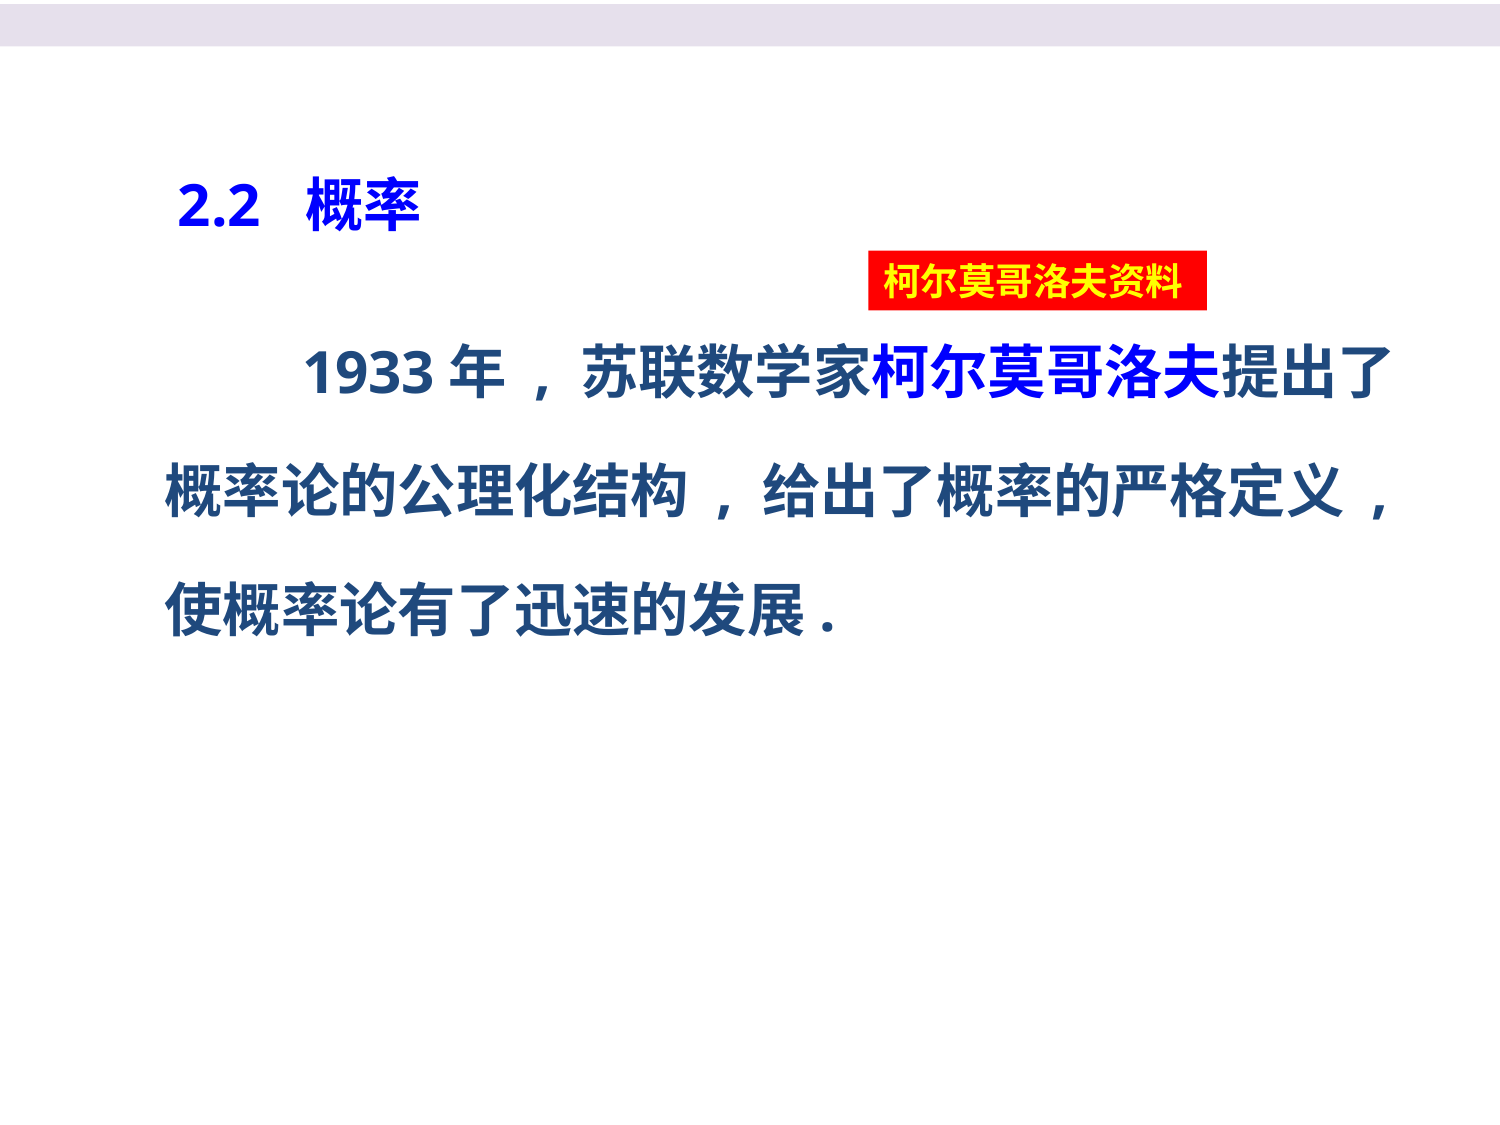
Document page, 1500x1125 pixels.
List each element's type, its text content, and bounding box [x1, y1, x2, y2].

text_box 柯尔莫哥洛夫资料 [868, 250, 1207, 311]
text_box 1933年 , 苏联数学家柯尔莫哥洛夫提出了概率论的公理化结构 , 给出了概率的严格定义 , 使概率论有了迅速的发展. [150, 278, 1450, 651]
text_box 2.2 概率 [162, 160, 938, 246]
